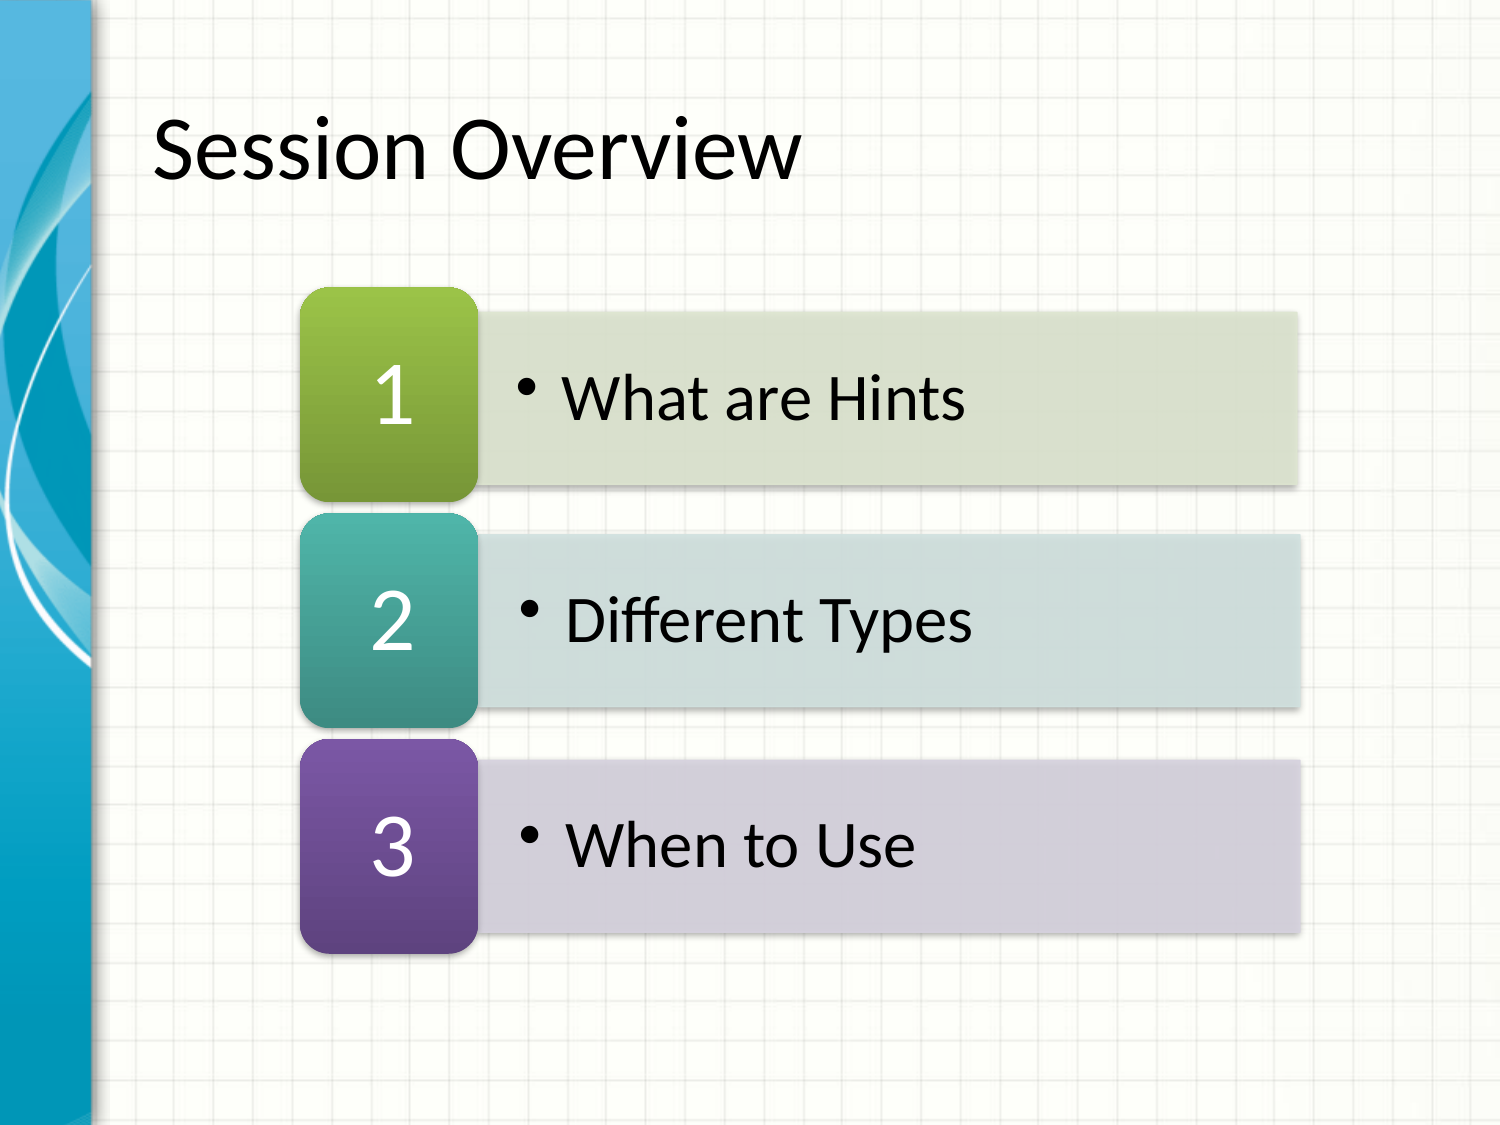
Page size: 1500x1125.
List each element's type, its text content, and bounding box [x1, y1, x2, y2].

picture [0, 0, 1500, 1125]
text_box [299, 287, 1301, 955]
title Session Overview [138, 49, 1463, 237]
